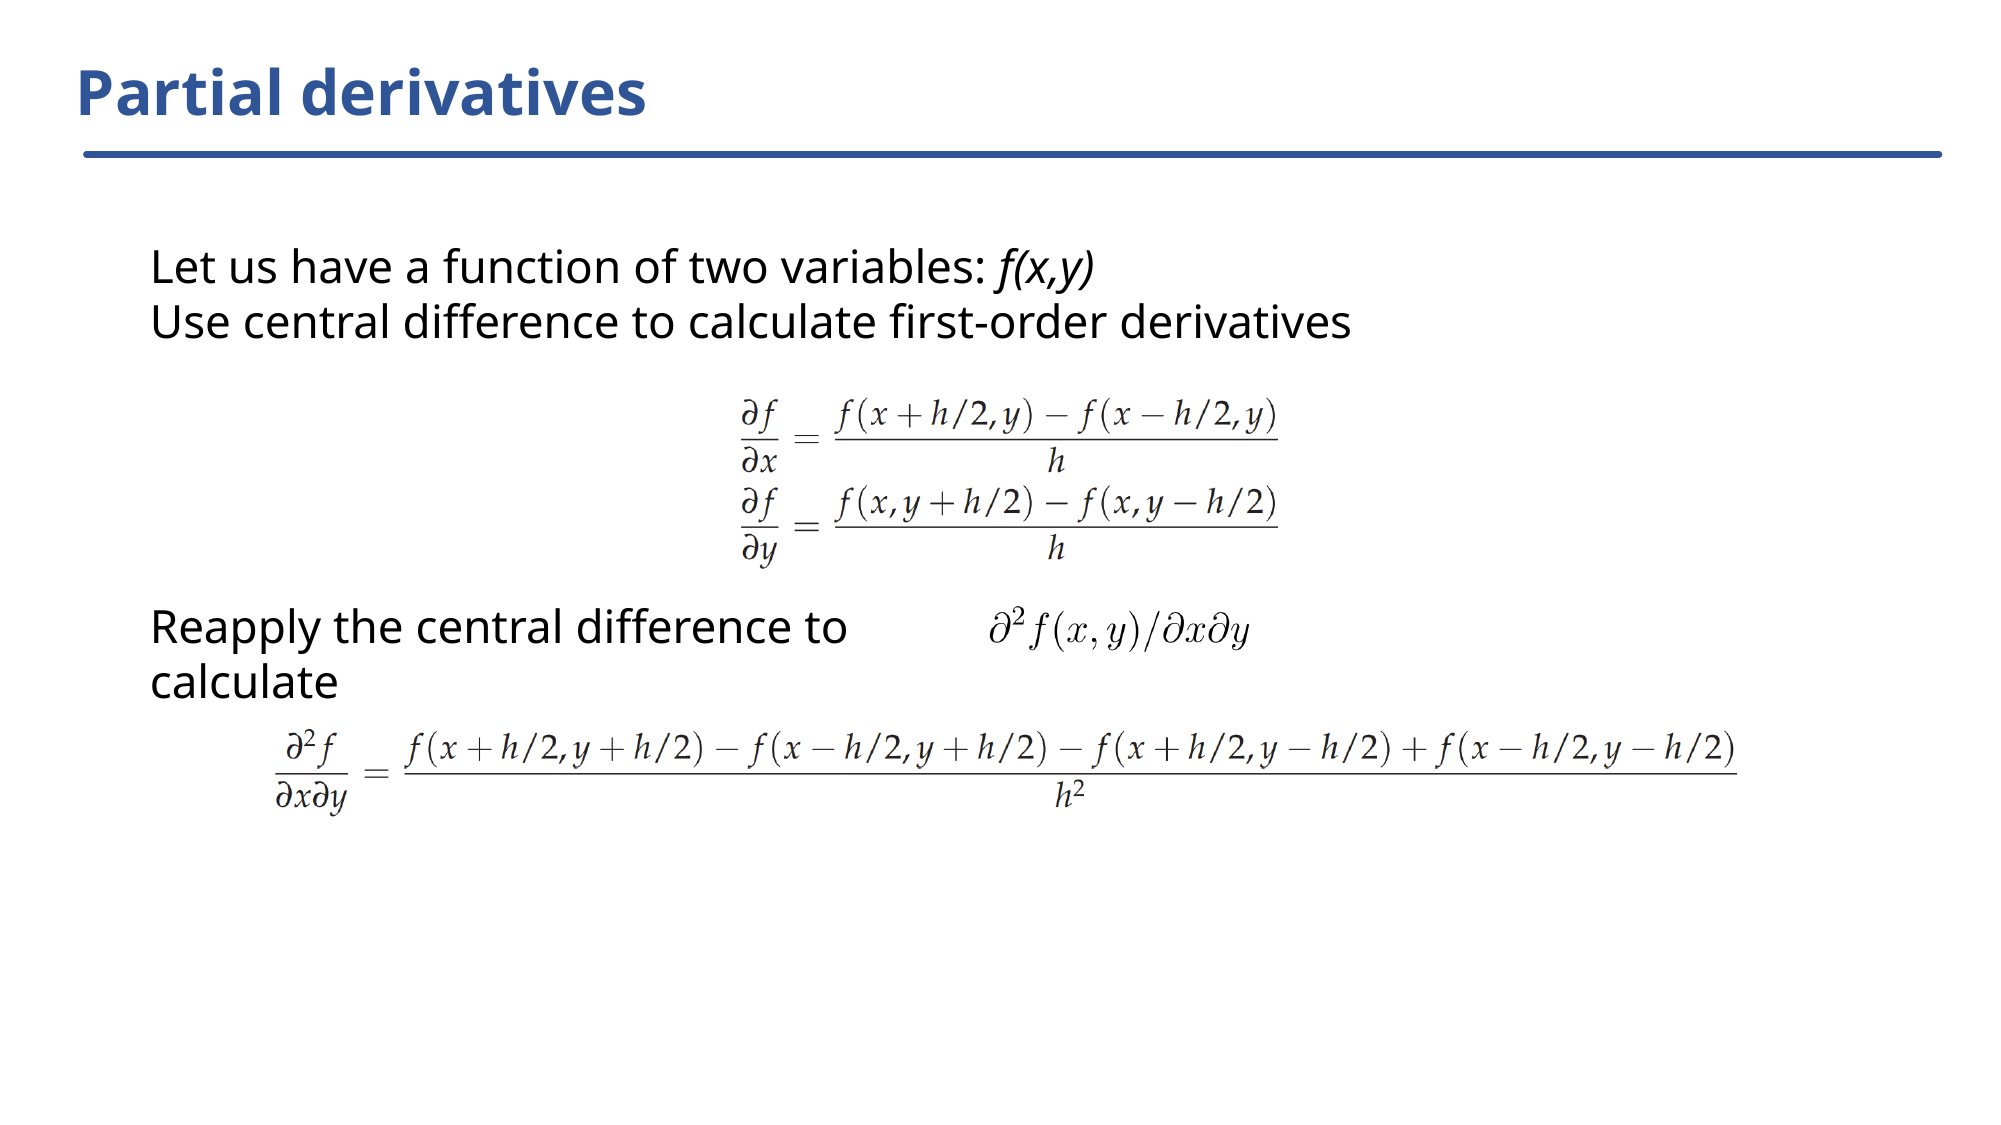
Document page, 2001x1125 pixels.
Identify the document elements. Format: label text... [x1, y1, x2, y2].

text_box Reapply the central difference to calculate [135, 590, 1065, 716]
picture [988, 606, 1249, 652]
text_box Let us have a function of two variables: f(x,y) Use central difference to calculate first-order derivatives [135, 230, 1407, 356]
picture [720, 386, 1280, 570]
picture [260, 719, 1740, 817]
title Partial derivatives [60, 0, 1940, 192]
